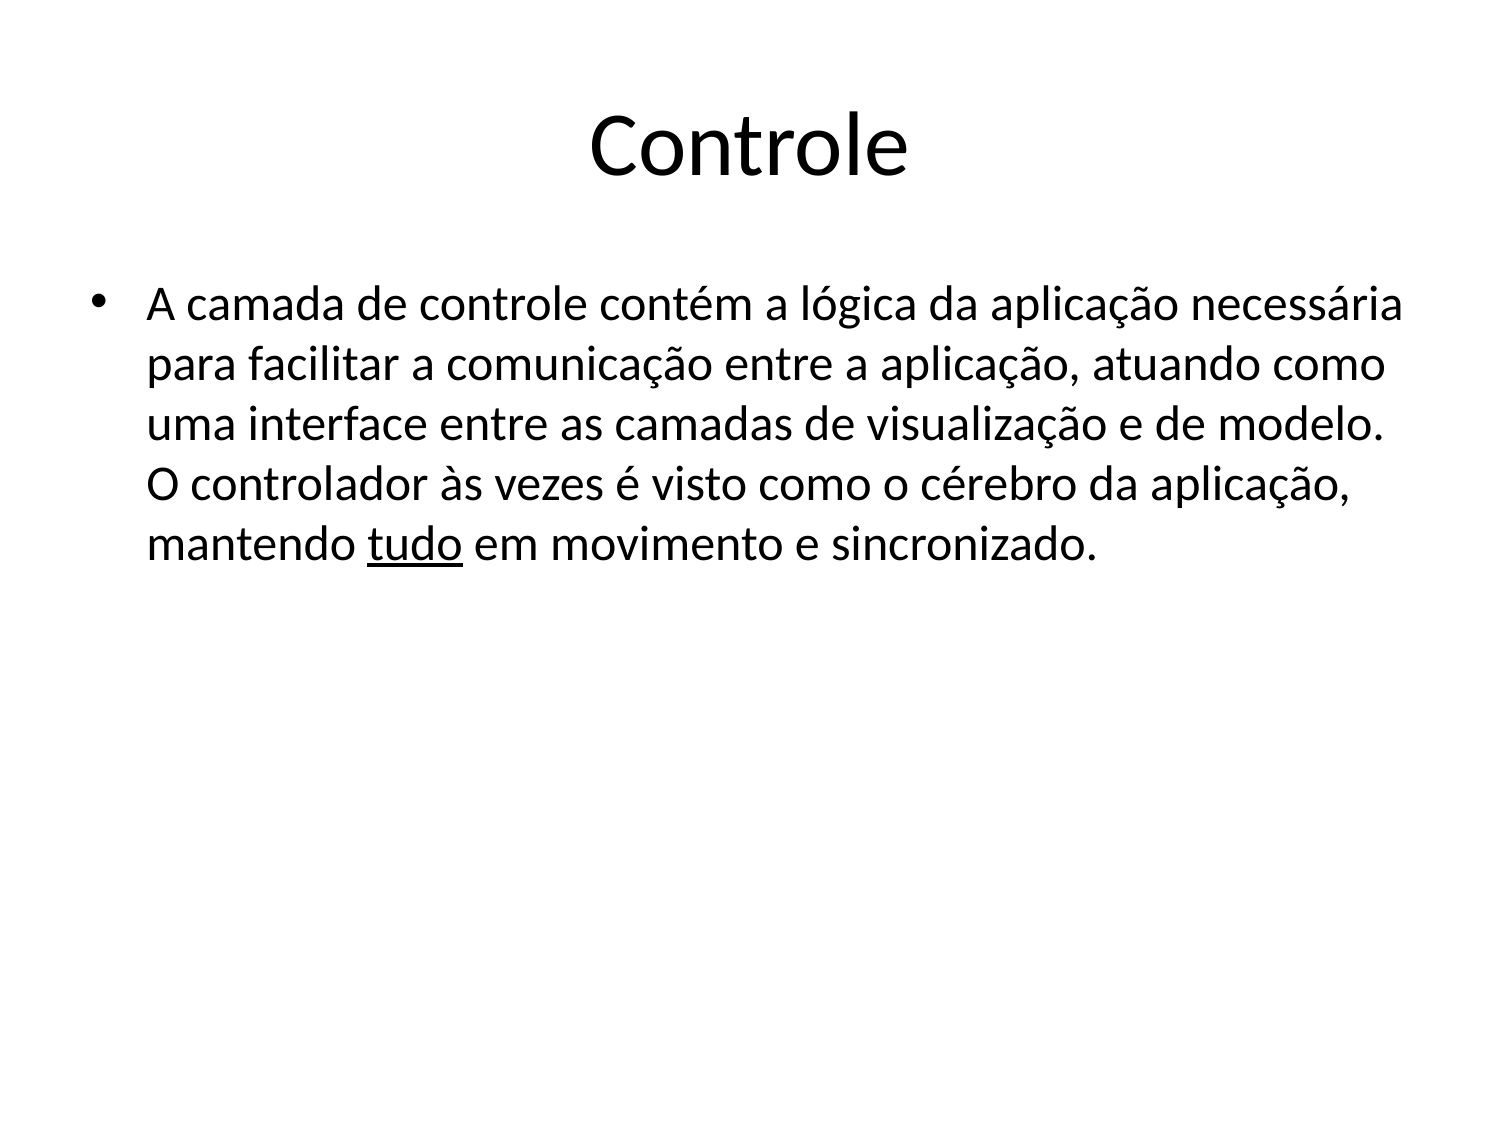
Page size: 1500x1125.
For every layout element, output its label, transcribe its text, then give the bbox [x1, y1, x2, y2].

title Controle [75, 45, 1425, 233]
list A camada de controle contém a lógica da aplicação necessária para facilitar a comunicação entre a aplicação, atuando como uma interface entre as camadas de visualização e de modelo. O controlador às vezes é visto como o cérebro da aplicação, mantendo tudo em movimento e sincronizado. [75, 262, 1425, 1005]
